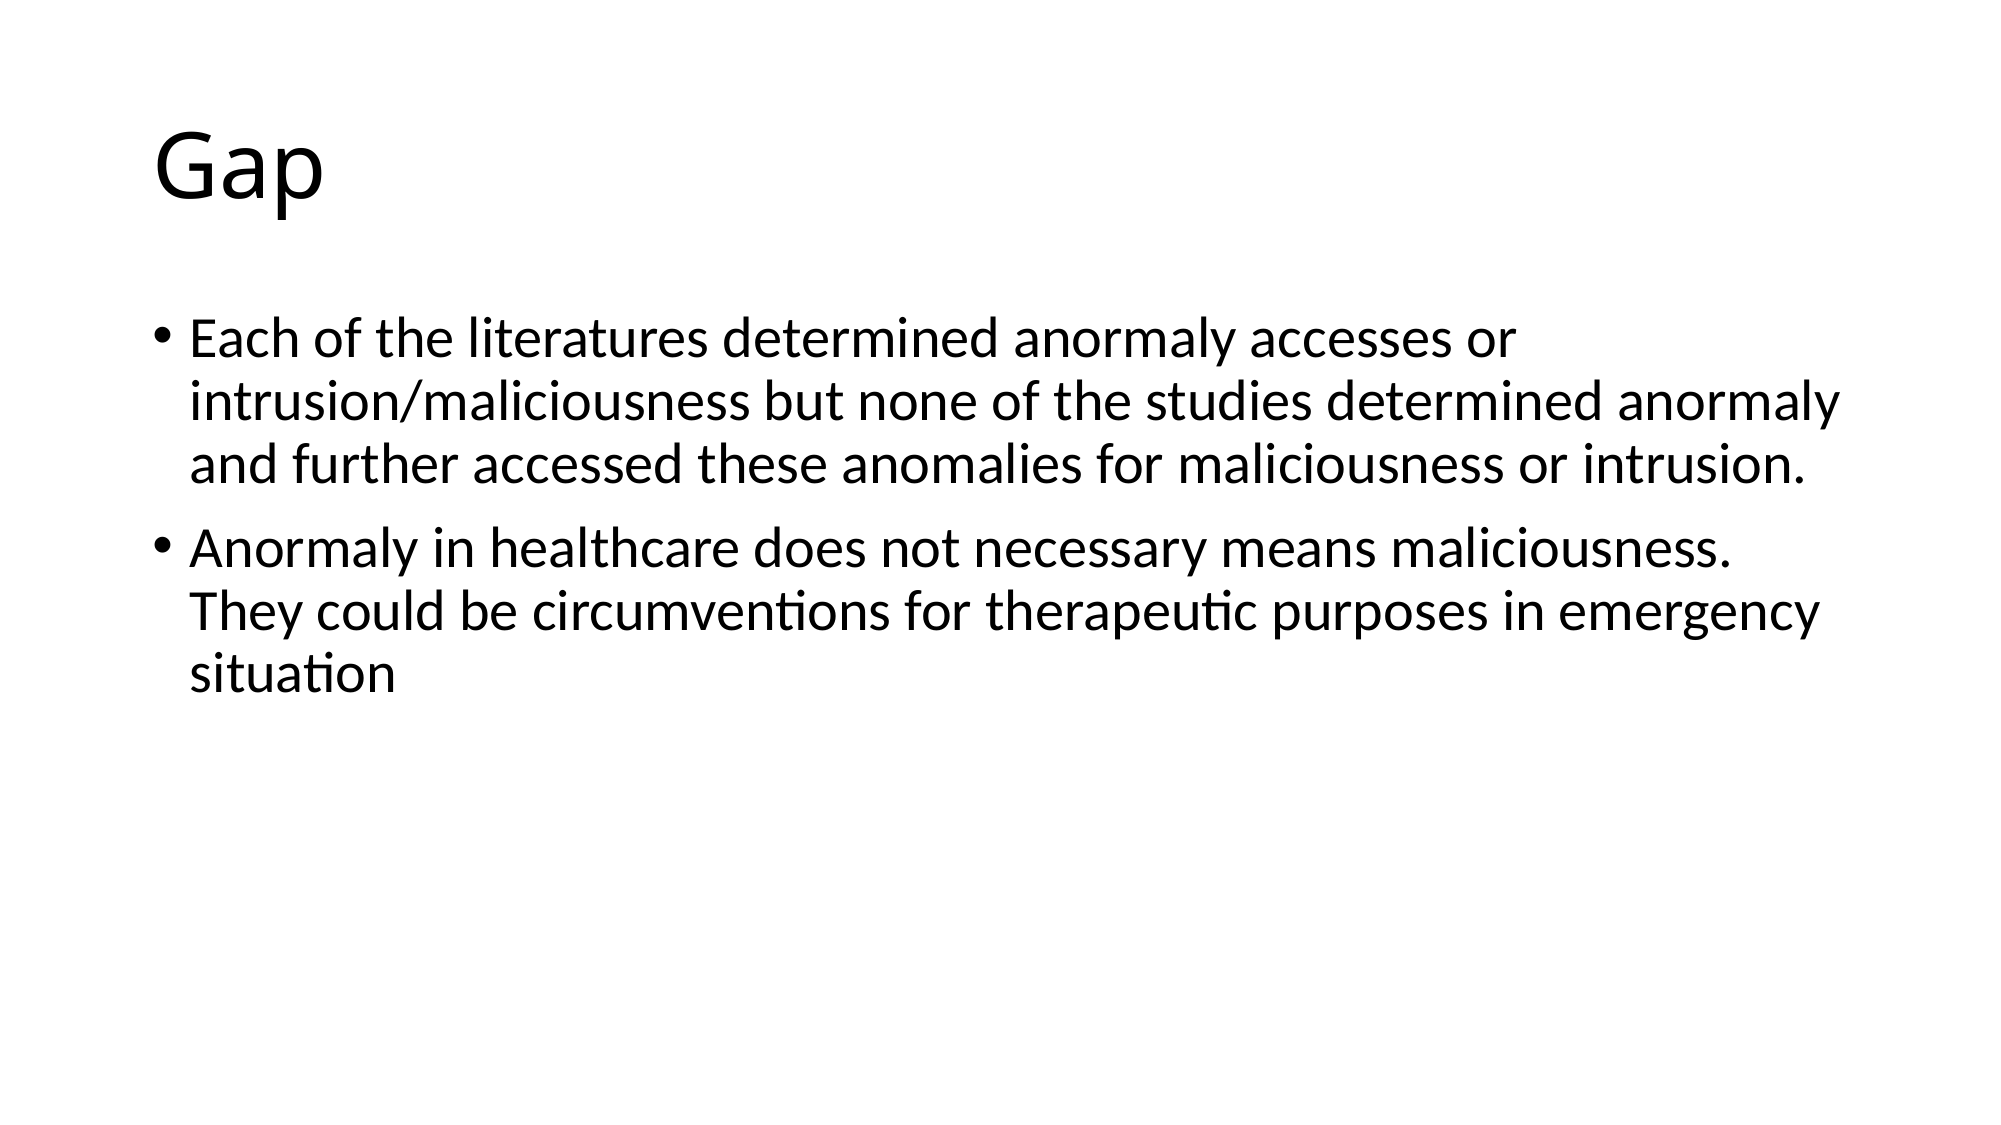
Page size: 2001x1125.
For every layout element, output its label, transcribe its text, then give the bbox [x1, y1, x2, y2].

title Gap [137, 59, 1863, 278]
list Each of the literatures determined anormaly accesses or intrusion/maliciousness but none of the studies determined anormaly and further accessed these anomalies for maliciousness or intrusion. Anormaly in healthcare does not necessary means maliciousness. They could be circumventions for therapeutic purposes in emergency situation [137, 299, 1863, 1014]
